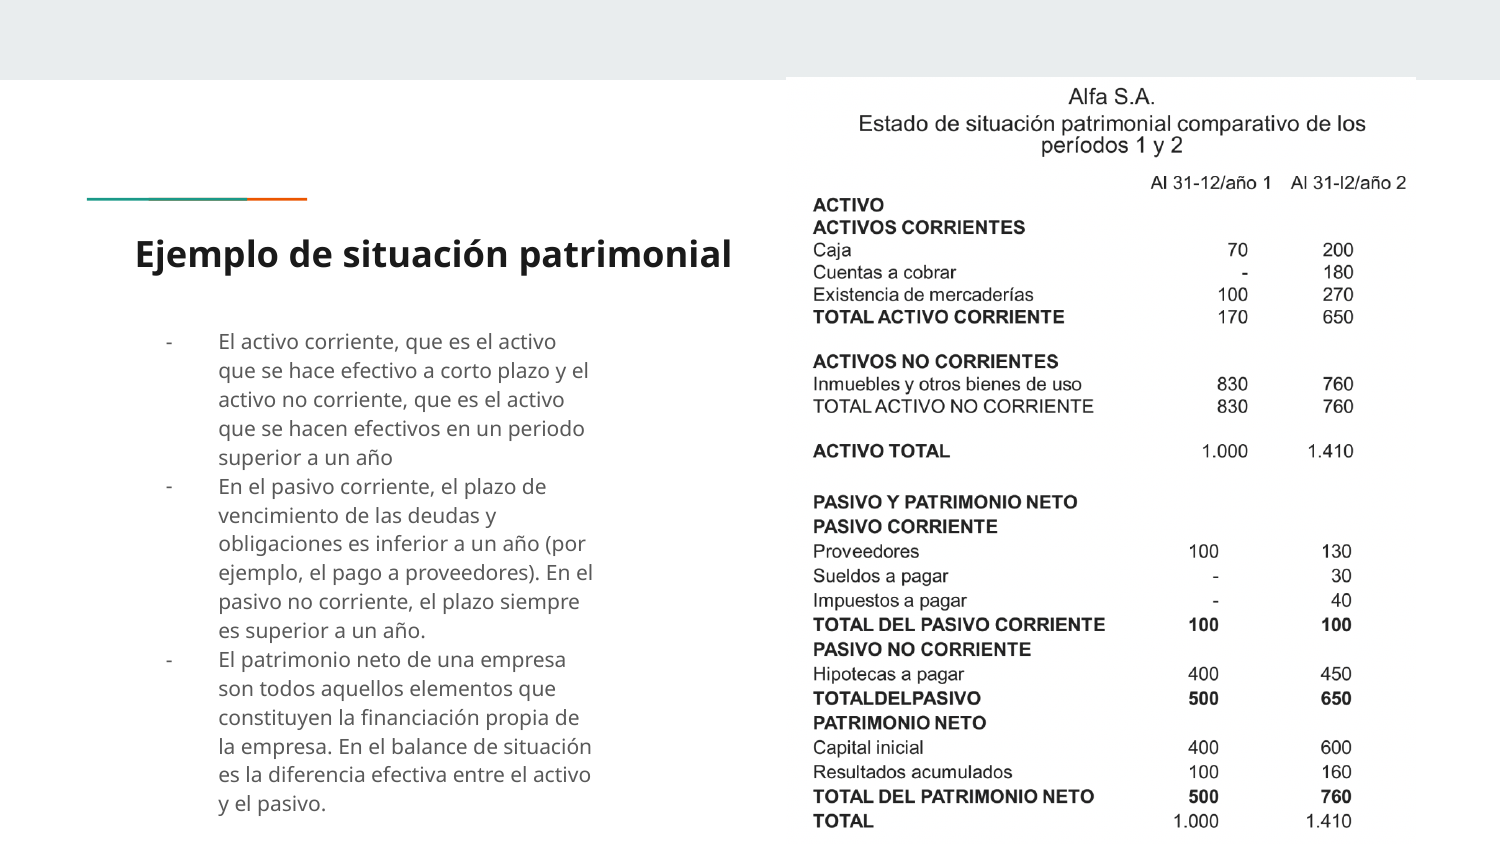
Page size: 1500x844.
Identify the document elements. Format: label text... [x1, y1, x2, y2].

list El activo corriente, que es el activo que se hace efectivo a corto plazo y el activo no corriente, que es el activo que se hacen efectivos en un periodo superior a un año En el pasivo corriente, el plazo de vencimiento de las deudas y obligaciones es inferior a un año (por ejemplo, el pago a proveedores). En el pasivo no corriente, el plazo siempre es superior a un año. El patrimonio neto de una empresa son todos aquellos elementos que constituyen la financiación propia de la empresa. En el balance de situación es la diferencia efectiva entre el activo y el pasivo. [119, 310, 610, 844]
title Ejemplo de situación patrimonial [119, 216, 781, 305]
picture [786, 77, 1416, 844]
